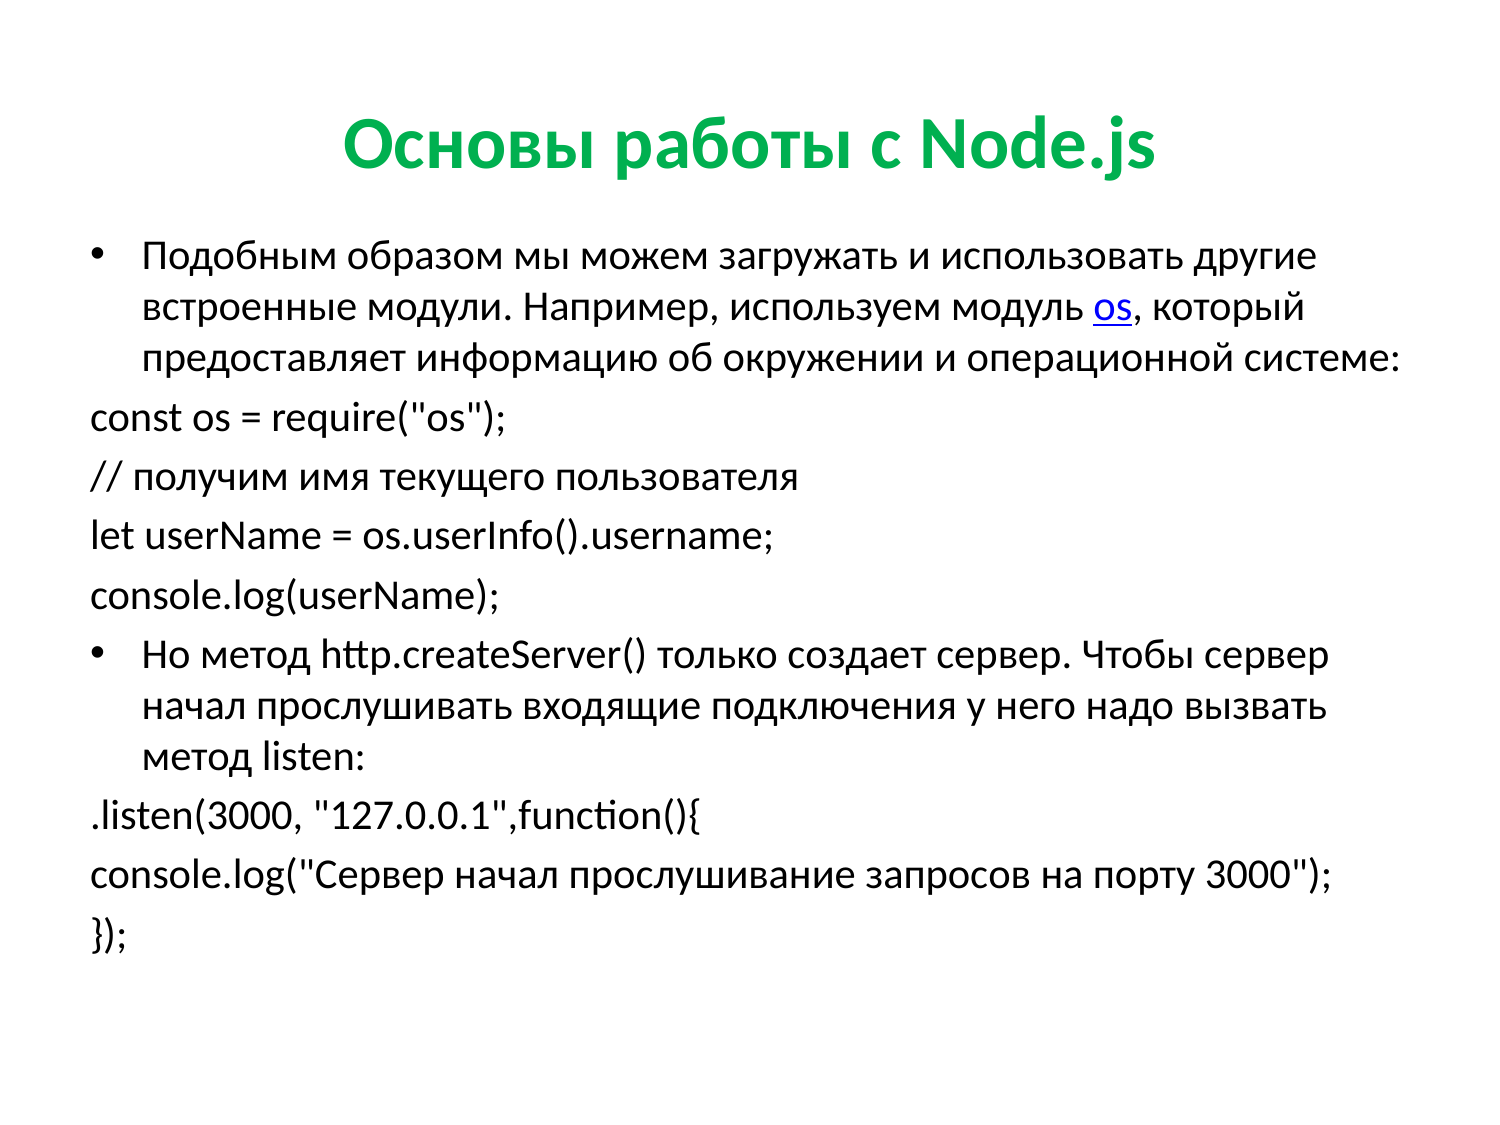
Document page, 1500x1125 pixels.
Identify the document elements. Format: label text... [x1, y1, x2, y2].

list Подобным образом мы можем загружать и использовать другие встроенные модули. Например, используем модуль os, который предоставляет информацию об окружении и операционной системе: const os = require("os"); // получим имя текущего пользователя let userName = os.userInfo().username; console.log(userName); Но метод http.createServer() только создает сервер. Чтобы сервер начал прослушивать входящие подключения у него надо вызвать метод listen: .listen(3000, "127.0.0.1",function(){ console.log("Сервер начал прослушивание запросов на порту 3000"); }); [75, 219, 1425, 1005]
title Основы работы с Node.js [75, 45, 1425, 219]
